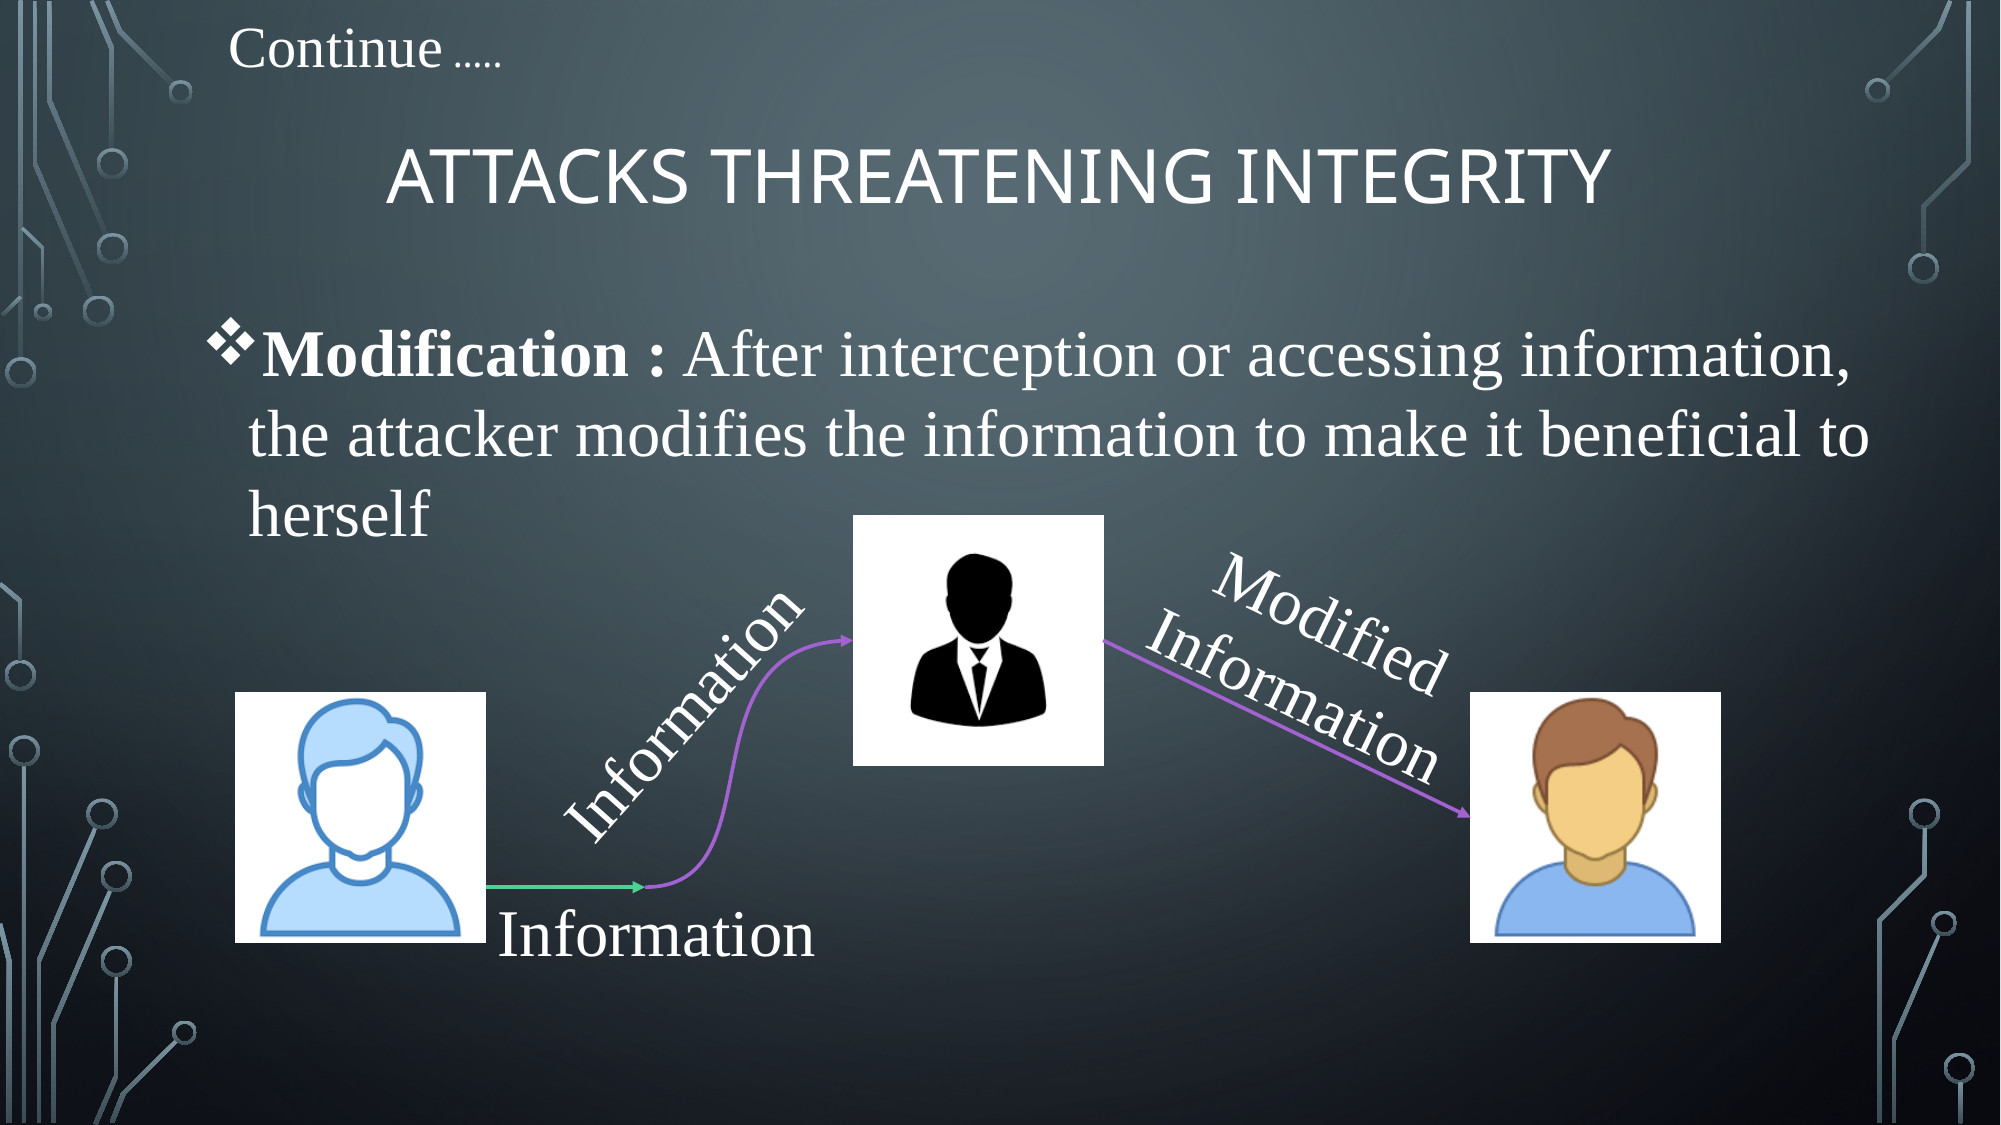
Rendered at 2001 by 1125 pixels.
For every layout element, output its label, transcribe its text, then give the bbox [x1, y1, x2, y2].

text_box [625, 659, 873, 869]
text_box Information [529, 700, 625, 872]
text_box Information [662, 544, 836, 659]
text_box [1102, 640, 1471, 818]
picture [235, 692, 486, 943]
text_box Modification : After interception or accessing information, the attacker modifies the information to make it beneficial to herself [187, 302, 1895, 637]
text_box Modified Information [1127, 500, 1514, 692]
picture [852, 515, 1104, 766]
picture [1470, 692, 1721, 943]
text_box Continue ….. [214, 2, 727, 87]
title Attacks threatening Integrity [187, 2, 1813, 277]
text_box Information [482, 882, 837, 978]
